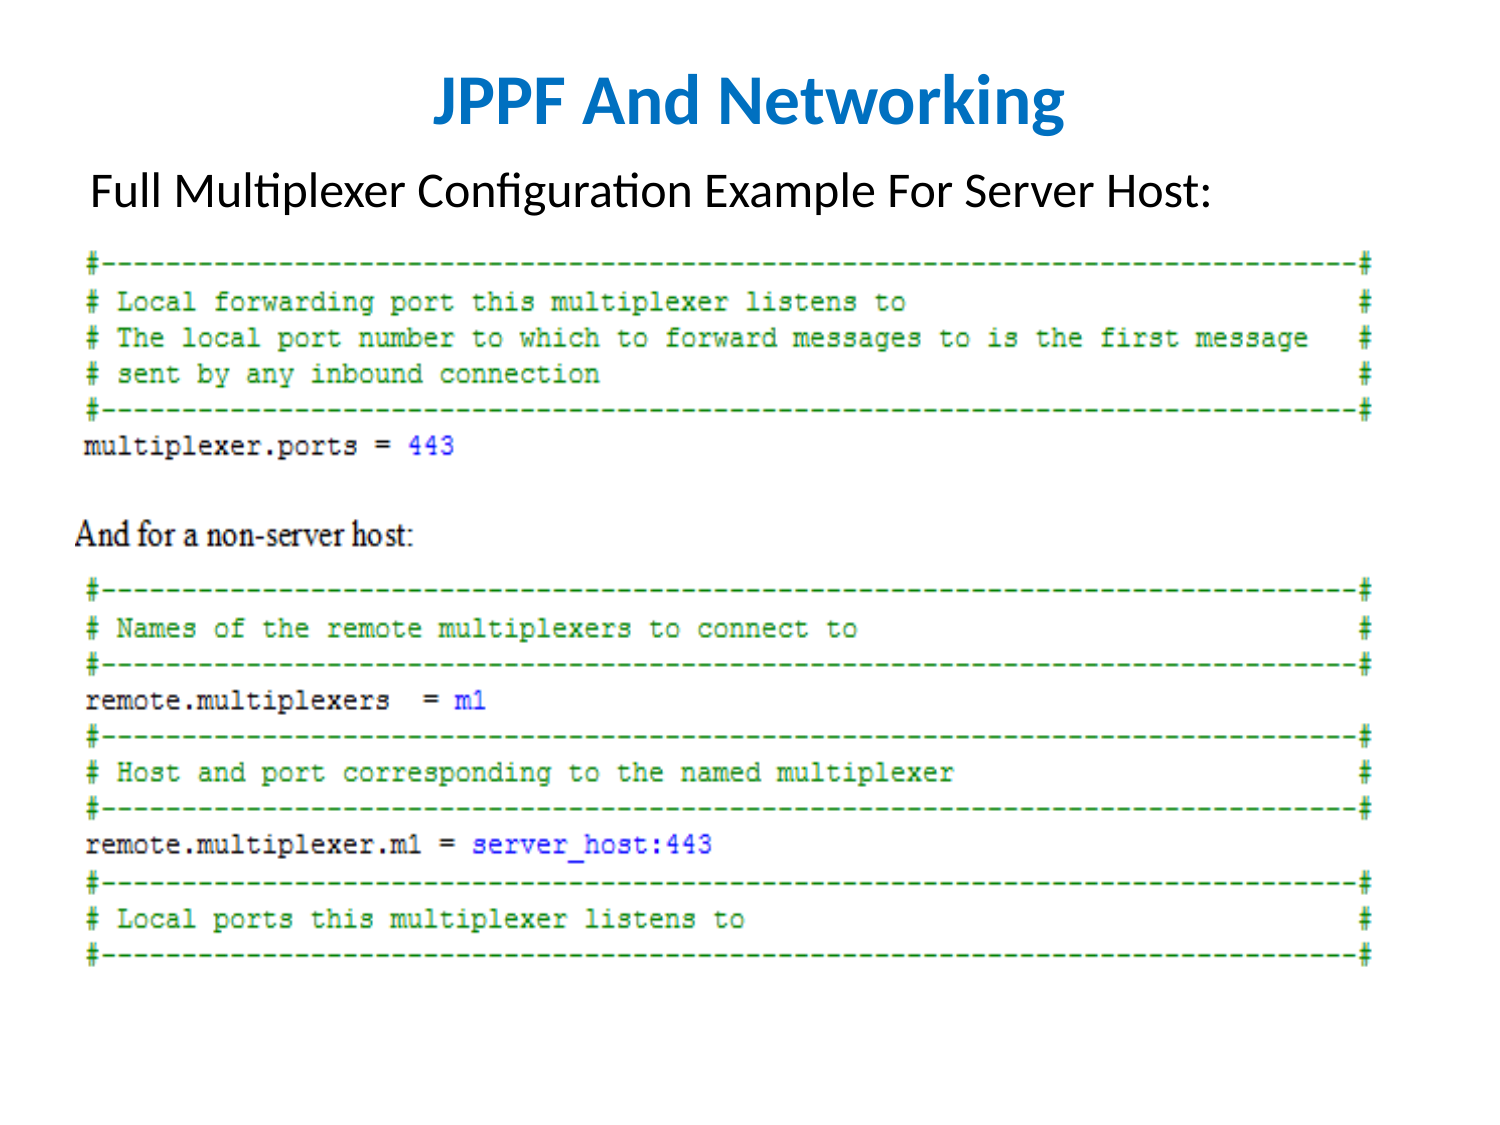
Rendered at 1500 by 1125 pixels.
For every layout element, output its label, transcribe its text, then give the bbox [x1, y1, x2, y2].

title JPPF And Networking [75, 45, 1425, 149]
list Full Multiplexer Configuration Example For Server Host: [75, 149, 1425, 250]
picture [74, 237, 1388, 991]
